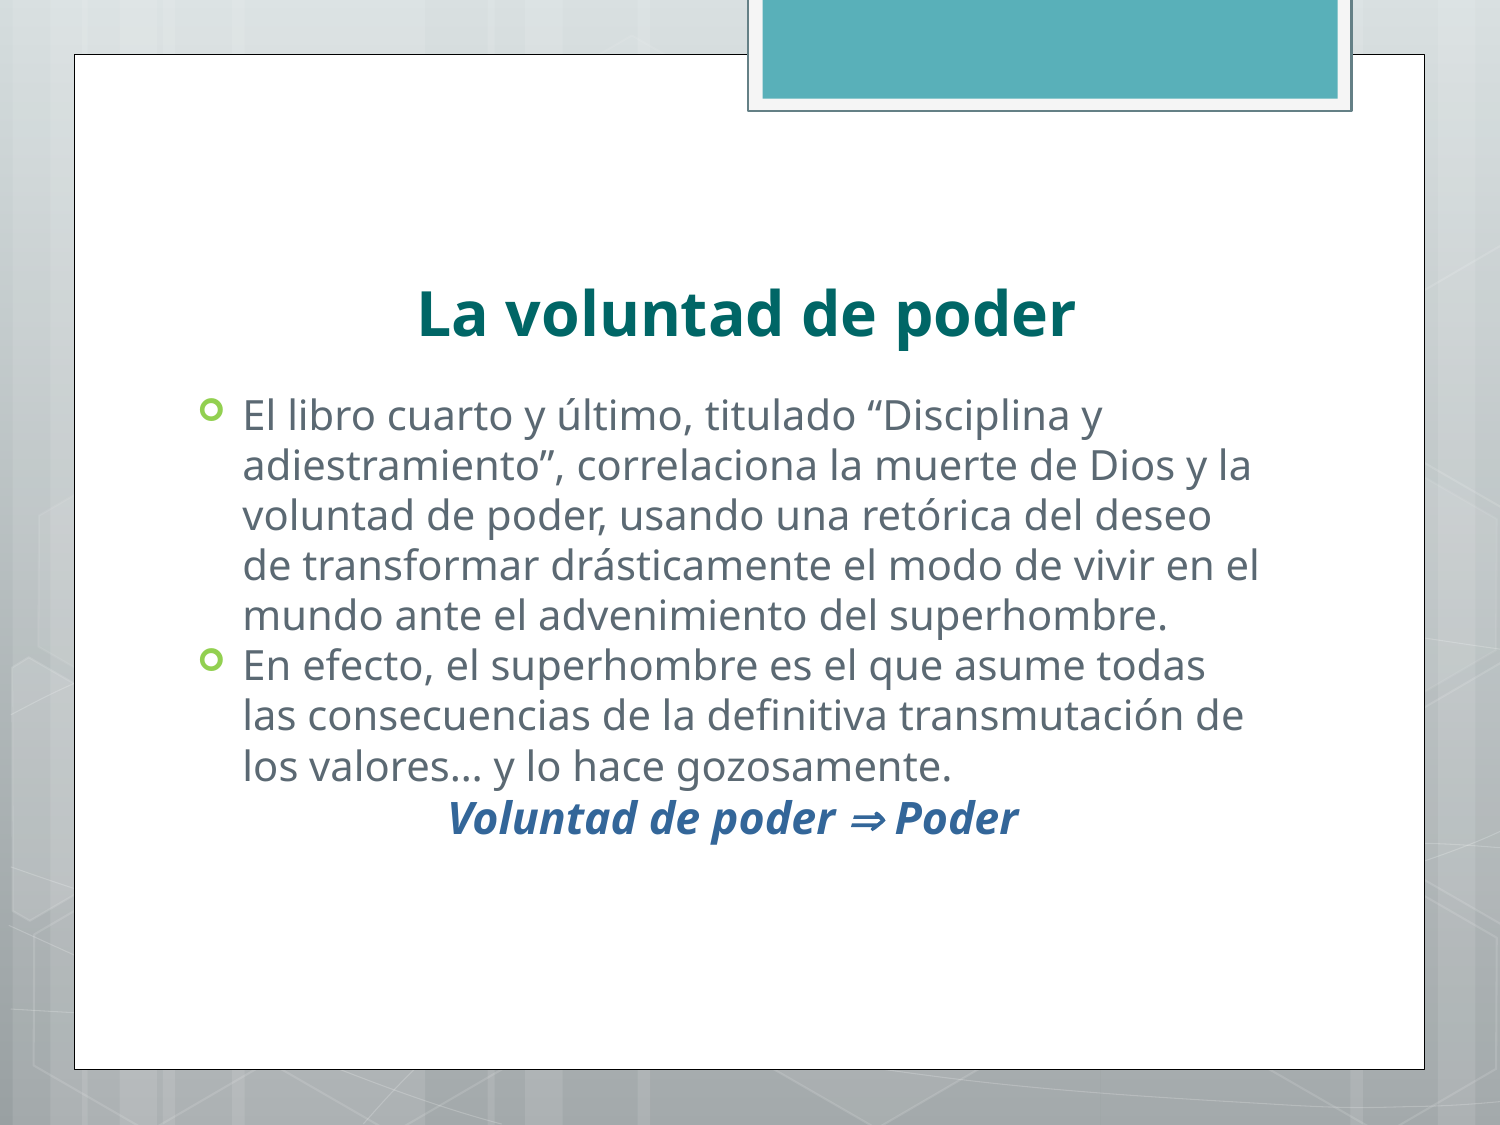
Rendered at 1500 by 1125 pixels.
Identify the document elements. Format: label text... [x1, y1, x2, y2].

title La voluntad de poder [171, 168, 1324, 357]
list El libro cuarto y último, titulado “Disciplina y adiestramiento”, correlaciona la muerte de Dios y la voluntad de poder, usando una retórica del deseo de transformar drásticamente el modo de vivir en el mundo ante el advenimiento del superhombre. En efecto, el superhombre es el que asume todas las consecuencias de la definitiva transmutación de los valores… y lo hace gozosamente. Voluntad de poder  Poder [171, 381, 1283, 957]
